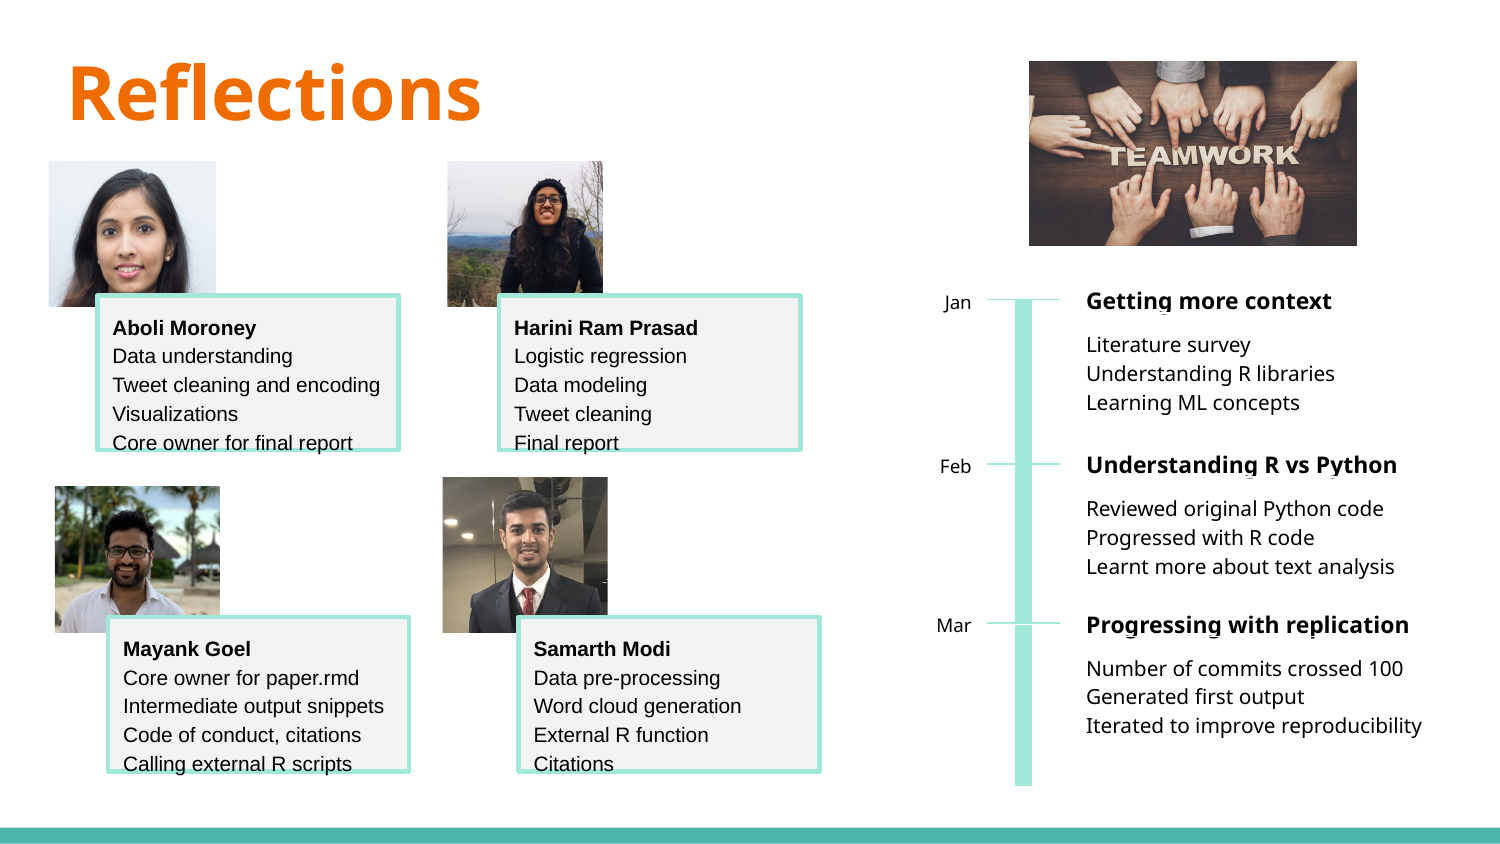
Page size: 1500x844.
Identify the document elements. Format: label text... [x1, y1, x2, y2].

text_box Samarth Modi Data pre-processing Word cloud generation External R function Citations [518, 616, 820, 772]
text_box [881, 431, 1450, 590]
picture [447, 161, 604, 308]
title Reflections [51, 30, 861, 146]
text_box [881, 590, 1450, 788]
picture [442, 477, 608, 633]
text_box Harini Ram Prasad Logistic regression Data modeling Tweet cleaning Final report [499, 295, 801, 450]
text_box Aboli Moroney Data understanding Tweet cleaning and encoding Visualizations Core owner for final report [97, 295, 399, 450]
text_box Mayank Goel Core owner for paper.rmd Intermediate output snippets Code of conduct, citations Calling external R scripts [108, 616, 410, 772]
picture [48, 161, 216, 308]
picture [1029, 60, 1357, 246]
picture [54, 486, 221, 633]
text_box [881, 267, 1450, 431]
